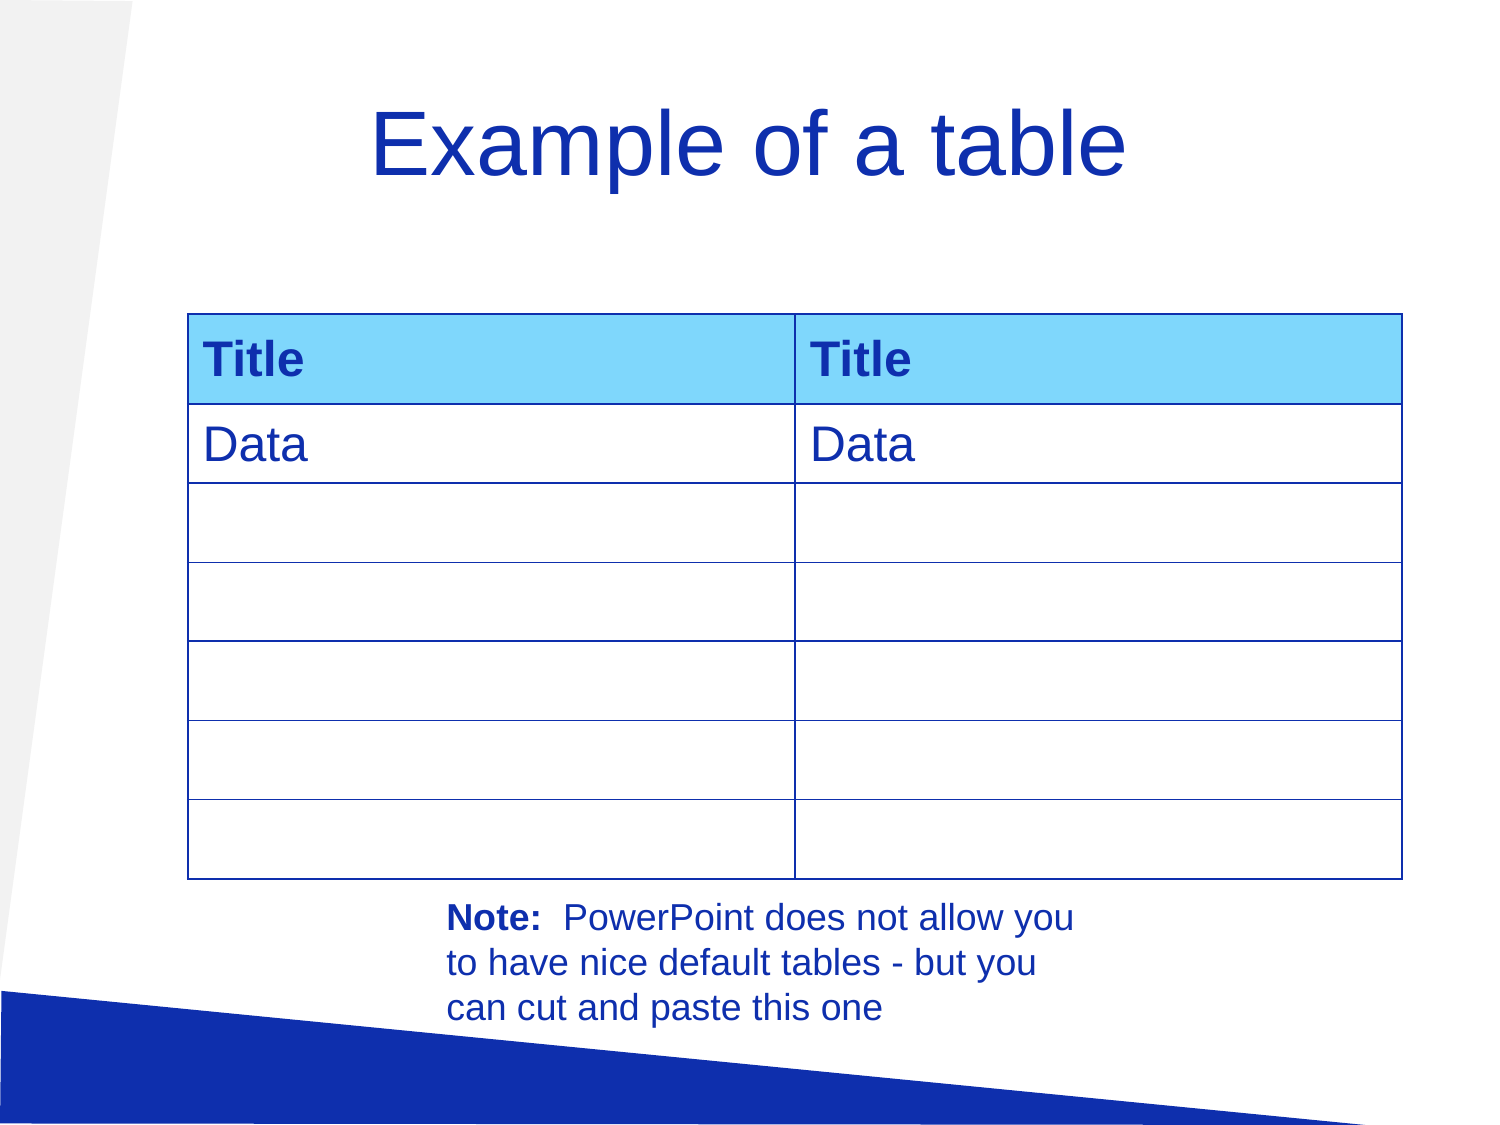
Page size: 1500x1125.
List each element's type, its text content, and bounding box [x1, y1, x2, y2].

table_cell [189, 484, 794, 562]
table_cell [796, 484, 1401, 562]
table_header Title [796, 315, 1401, 403]
table_header Title [189, 315, 794, 403]
table_cell [189, 642, 794, 720]
table_cell [796, 563, 1401, 640]
table_cell [189, 563, 794, 640]
table_cell [189, 721, 794, 799]
table_cell Data [796, 405, 1401, 482]
text_box Note: PowerPoint does not allow you to have nice default tables - but you can cut and paste this one [431, 885, 1106, 1036]
table_cell [796, 721, 1401, 799]
table_cell [189, 800, 794, 878]
title Example of a table [75, 45, 1425, 233]
table_cell [796, 642, 1401, 720]
table_cell Data [189, 405, 794, 482]
table_cell [796, 800, 1401, 878]
